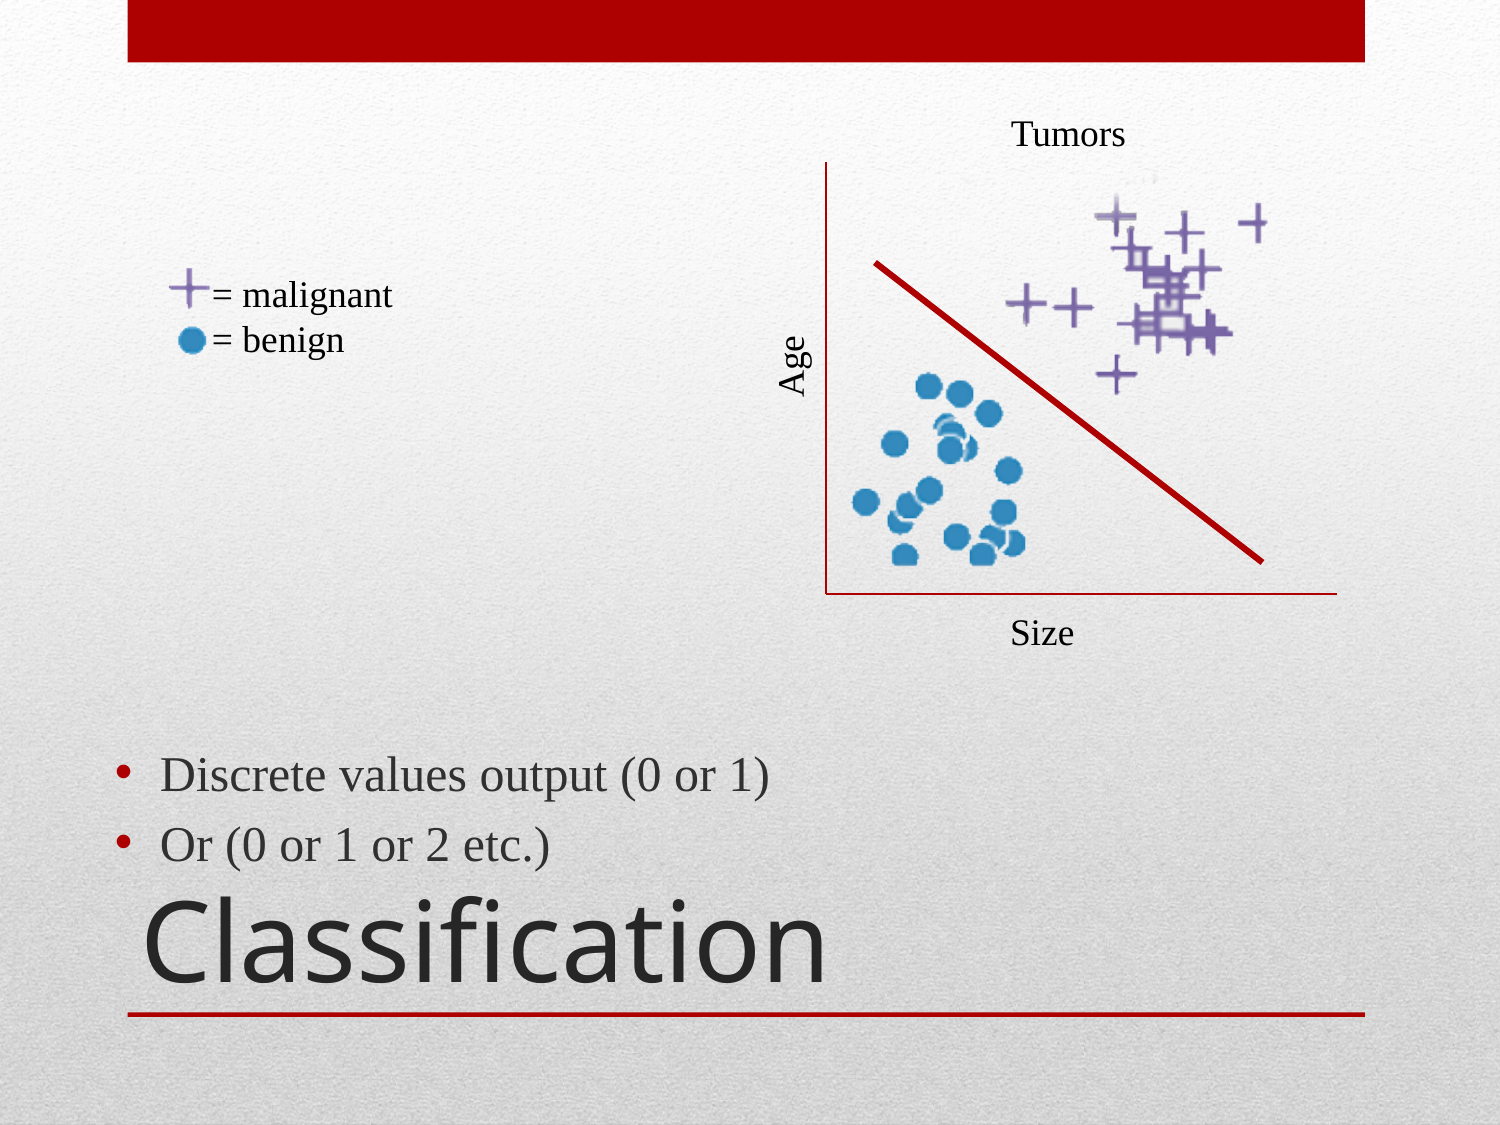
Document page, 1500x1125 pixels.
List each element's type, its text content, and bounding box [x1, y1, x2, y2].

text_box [874, 261, 1264, 564]
text_box Size [995, 600, 1458, 661]
picture [141, 265, 232, 368]
text_box Tumors [996, 101, 1142, 161]
text_box = malignant = benign [187, 262, 588, 368]
list Discrete values output (0 or 1) Or (0 or 1 or 2 etc.) [99, 487, 1338, 1125]
picture [827, 161, 1276, 593]
text_box Age [758, 29, 819, 413]
